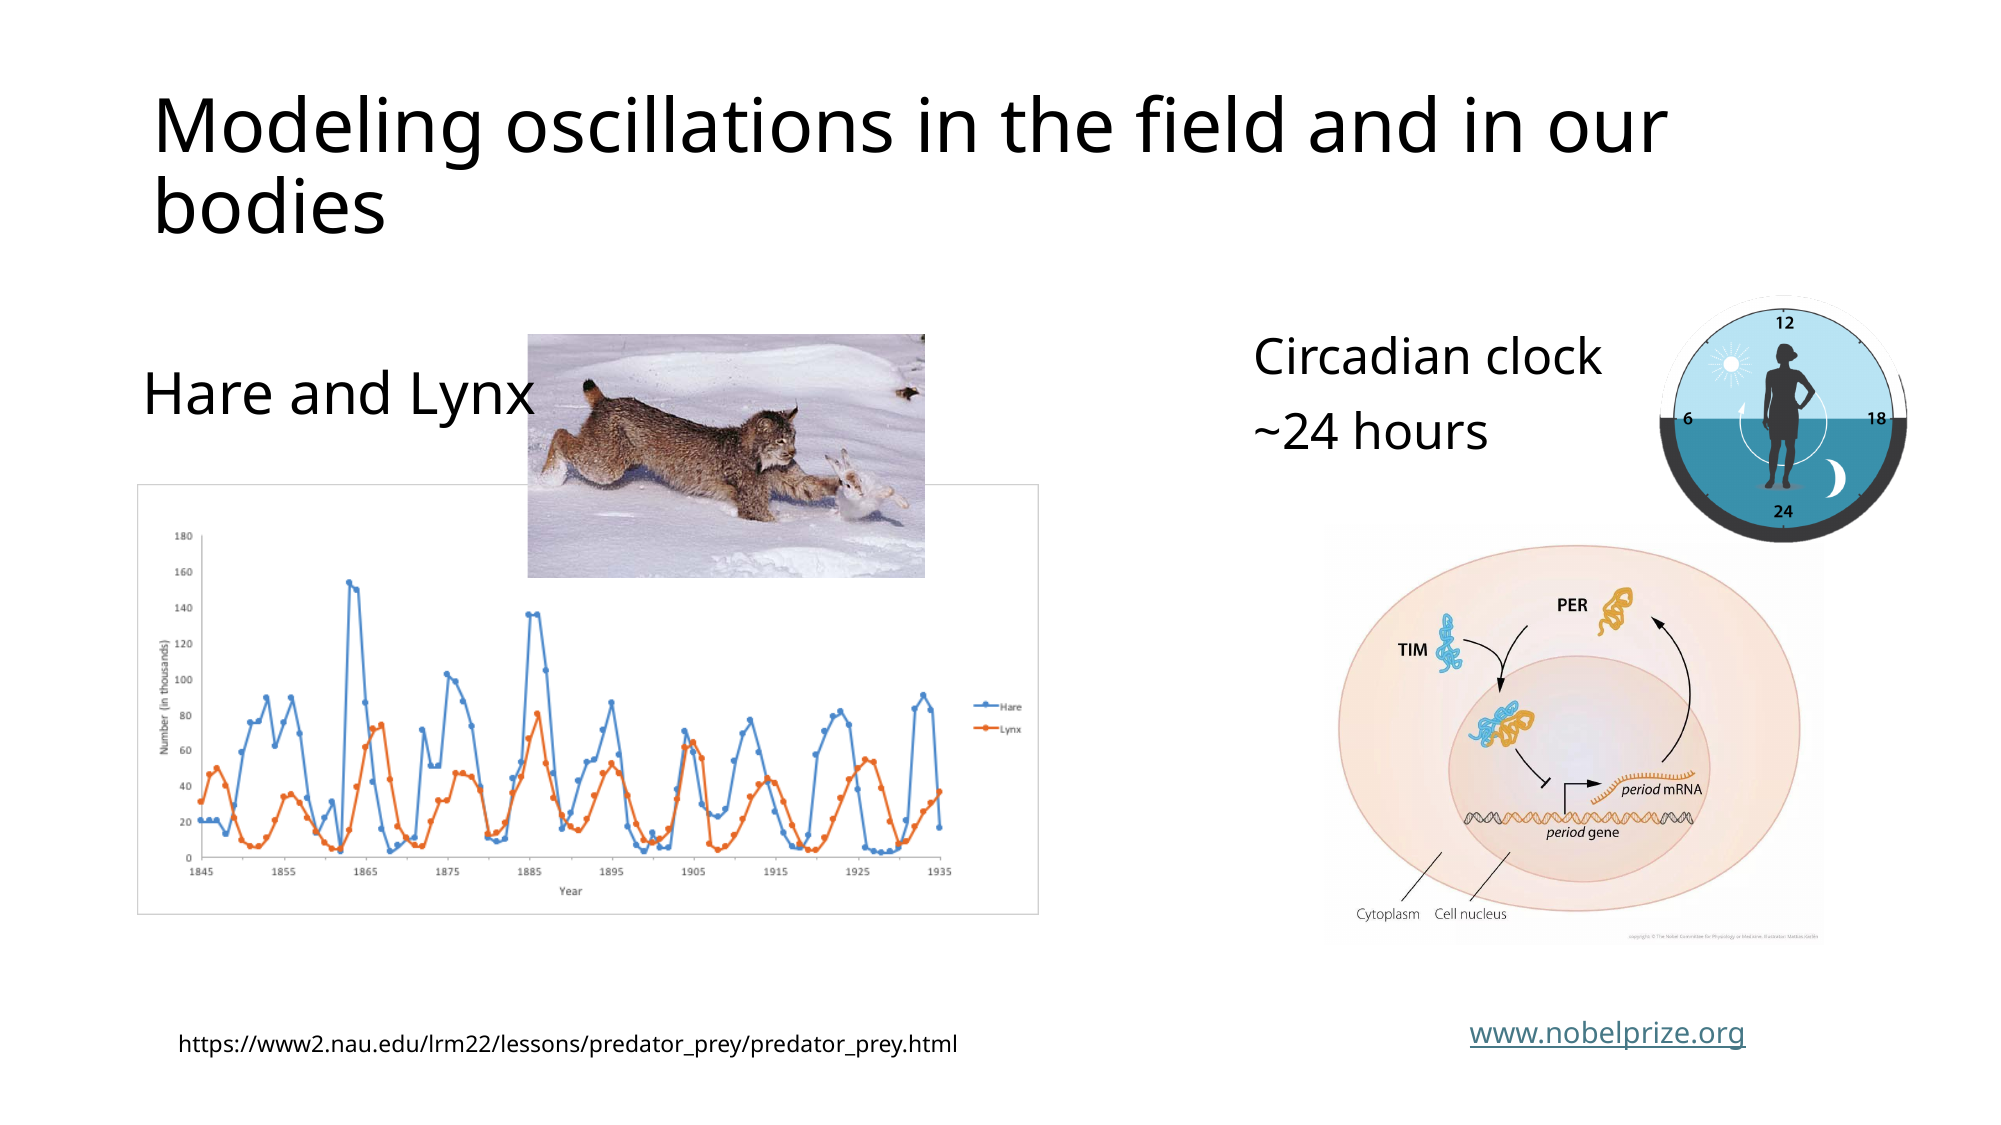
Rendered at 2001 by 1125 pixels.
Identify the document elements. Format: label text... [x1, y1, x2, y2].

picture [1324, 276, 1991, 946]
text_box Hare and Lynx [127, 348, 527, 434]
text_box https://www2.nau.edu/lrm22/lessons/predator_prey/predator_prey.html [137, 1021, 1000, 1064]
picture [136, 333, 1040, 916]
title Modeling oscillations in the field and in our bodies [137, 59, 1863, 278]
text_box www.nobelprize.org [1454, 1007, 1761, 1062]
text_box Circadian clock ~24 hours [1238, 324, 1558, 801]
